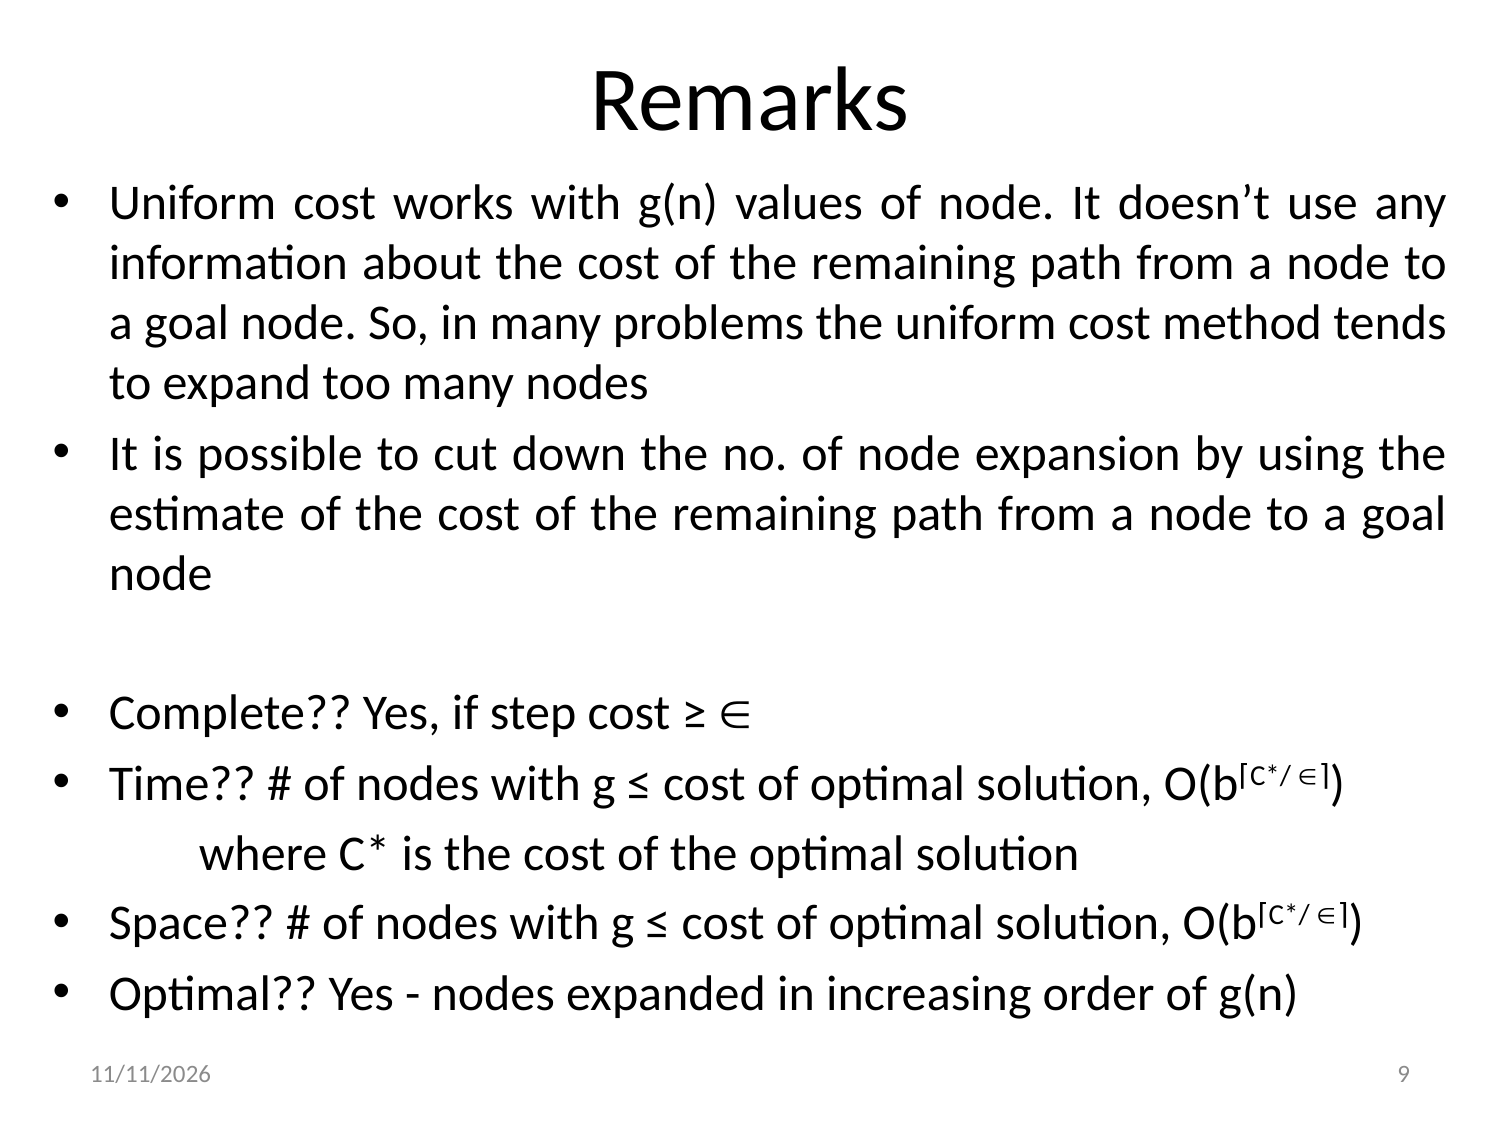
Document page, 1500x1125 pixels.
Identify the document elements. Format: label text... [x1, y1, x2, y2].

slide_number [75, 1042, 425, 1103]
list Uniform cost works with g(n) values of node. It doesn’t use any information about the cost of the remaining path from a node to a goal node. So, in many problems the uniform cost method tends to expand too many nodes It is possible to cut down the no. of node expansion by using the estimate of the cost of the remaining path from a node to a goal node Complete?? Yes, if step cost ≥  Time?? # of nodes with g ≤ cost of optimal solution, O(b⌈C*/ ⌉) where C* is the cost of the optimal solution Space?? # of nodes with g ≤ cost of optimal solution, O(b⌈C*/ ⌉) Optimal?? Yes - nodes expanded in increasing order of g(n) [37, 162, 1463, 1000]
title Remarks [75, 0, 1425, 188]
slide_number 9 [1074, 1042, 1425, 1103]
